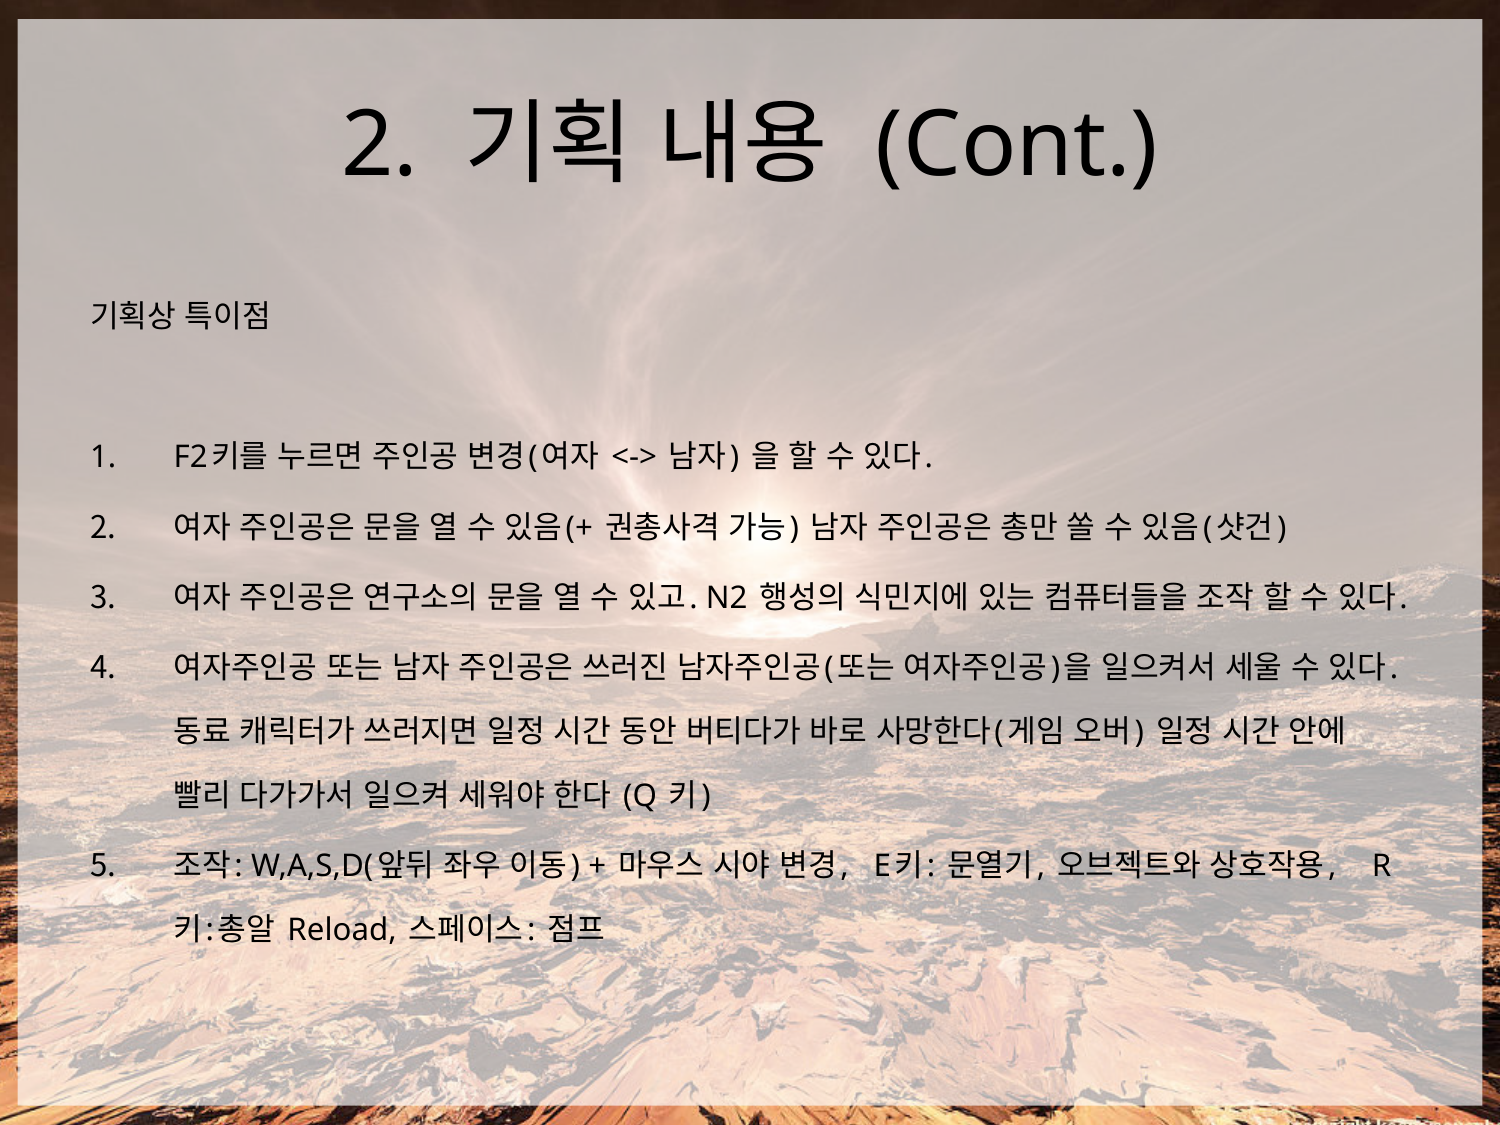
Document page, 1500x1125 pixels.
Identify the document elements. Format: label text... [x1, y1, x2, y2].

list 기획상 특이점 F2키를 누르면 주인공 변경(여자 <-> 남자) 을 할 수 있다. 여자 주인공은 문을 열 수 있음(+ 권총사격 가능) 남자 주인공은 총만 쏠 수 있음(샷건) 여자 주인공은 연구소의 문을 열 수 있고. N2 행성의 식민지에 있는 컴퓨터들을 조작 할 수 있다. 여자주인공 또는 남자 주인공은 쓰러진 남자주인공(또는 여자주인공)을 일으켜서 세울 수 있다. 동료 캐릭터가 쓰러지면 일정 시간 동안 버티다가 바로 사망한다(게임 오버) 일정 시간 안에 빨리 다가가서 일으켜 세워야 한다 (Q 키) 조작: W,A,S,D(앞뒤 좌우 이동) + 마우스 시야 변경, E키: 문열기, 오브젝트와 상호작용, R키:총알 Reload, 스페이스: 점프 [75, 262, 1425, 1005]
title 2. 기획 내용 (Cont.) [75, 45, 1425, 233]
picture [0, 0, 1500, 1125]
